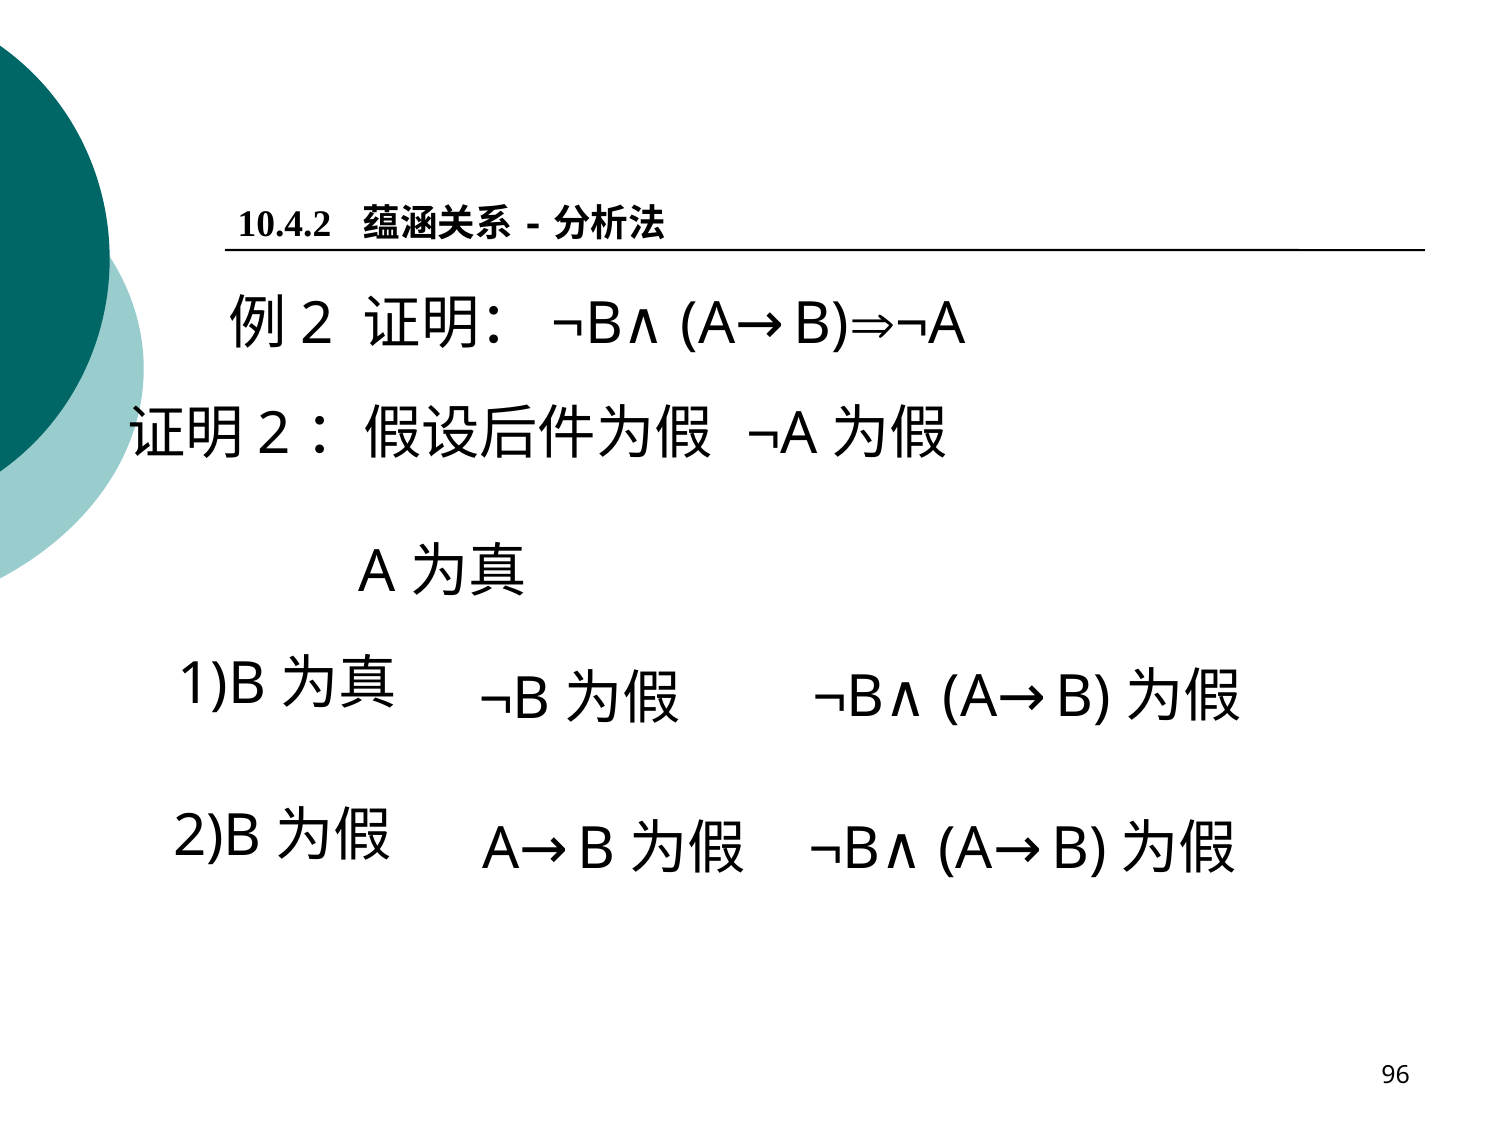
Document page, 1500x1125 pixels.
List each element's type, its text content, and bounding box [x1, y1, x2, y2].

slide_number 96 [1074, 1025, 1425, 1100]
text_box 2)B为假 [158, 789, 408, 876]
text_box 1)B为真 [162, 637, 412, 723]
text_box A→B为假 [467, 802, 761, 888]
text_box 例2 证明：¬B∧(A→B)¬A [213, 277, 981, 363]
text_box ¬B为假 [464, 652, 696, 738]
text_box 证明2：假设后件为假 [112, 387, 731, 473]
text_box 10.4.2 蕴涵关系-分析法 [222, 191, 763, 252]
text_box ¬B∧(A→B)为假 [797, 650, 1257, 736]
text_box ¬B∧(A→B)为假 [793, 802, 1253, 888]
text_box A为真 [343, 525, 542, 611]
text_box ¬A为假 [731, 387, 963, 473]
